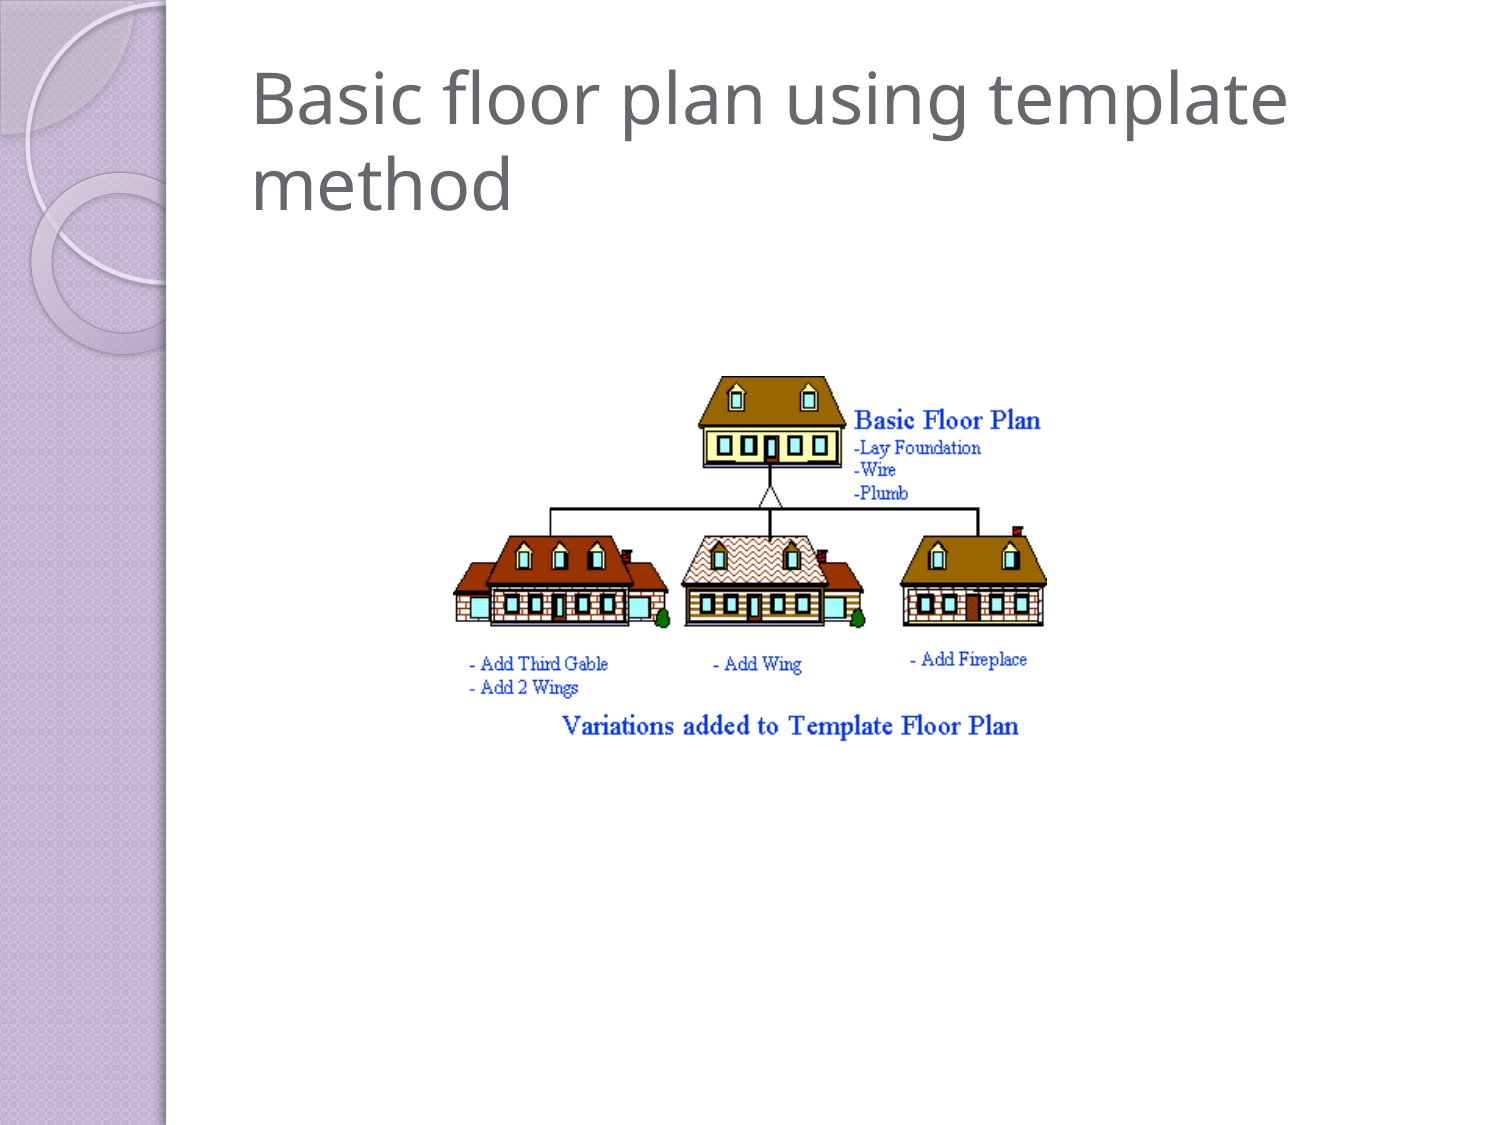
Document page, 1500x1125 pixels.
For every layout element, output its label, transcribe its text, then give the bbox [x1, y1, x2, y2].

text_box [452, 376, 1048, 749]
title Basic floor plan using template method [235, 45, 1466, 233]
